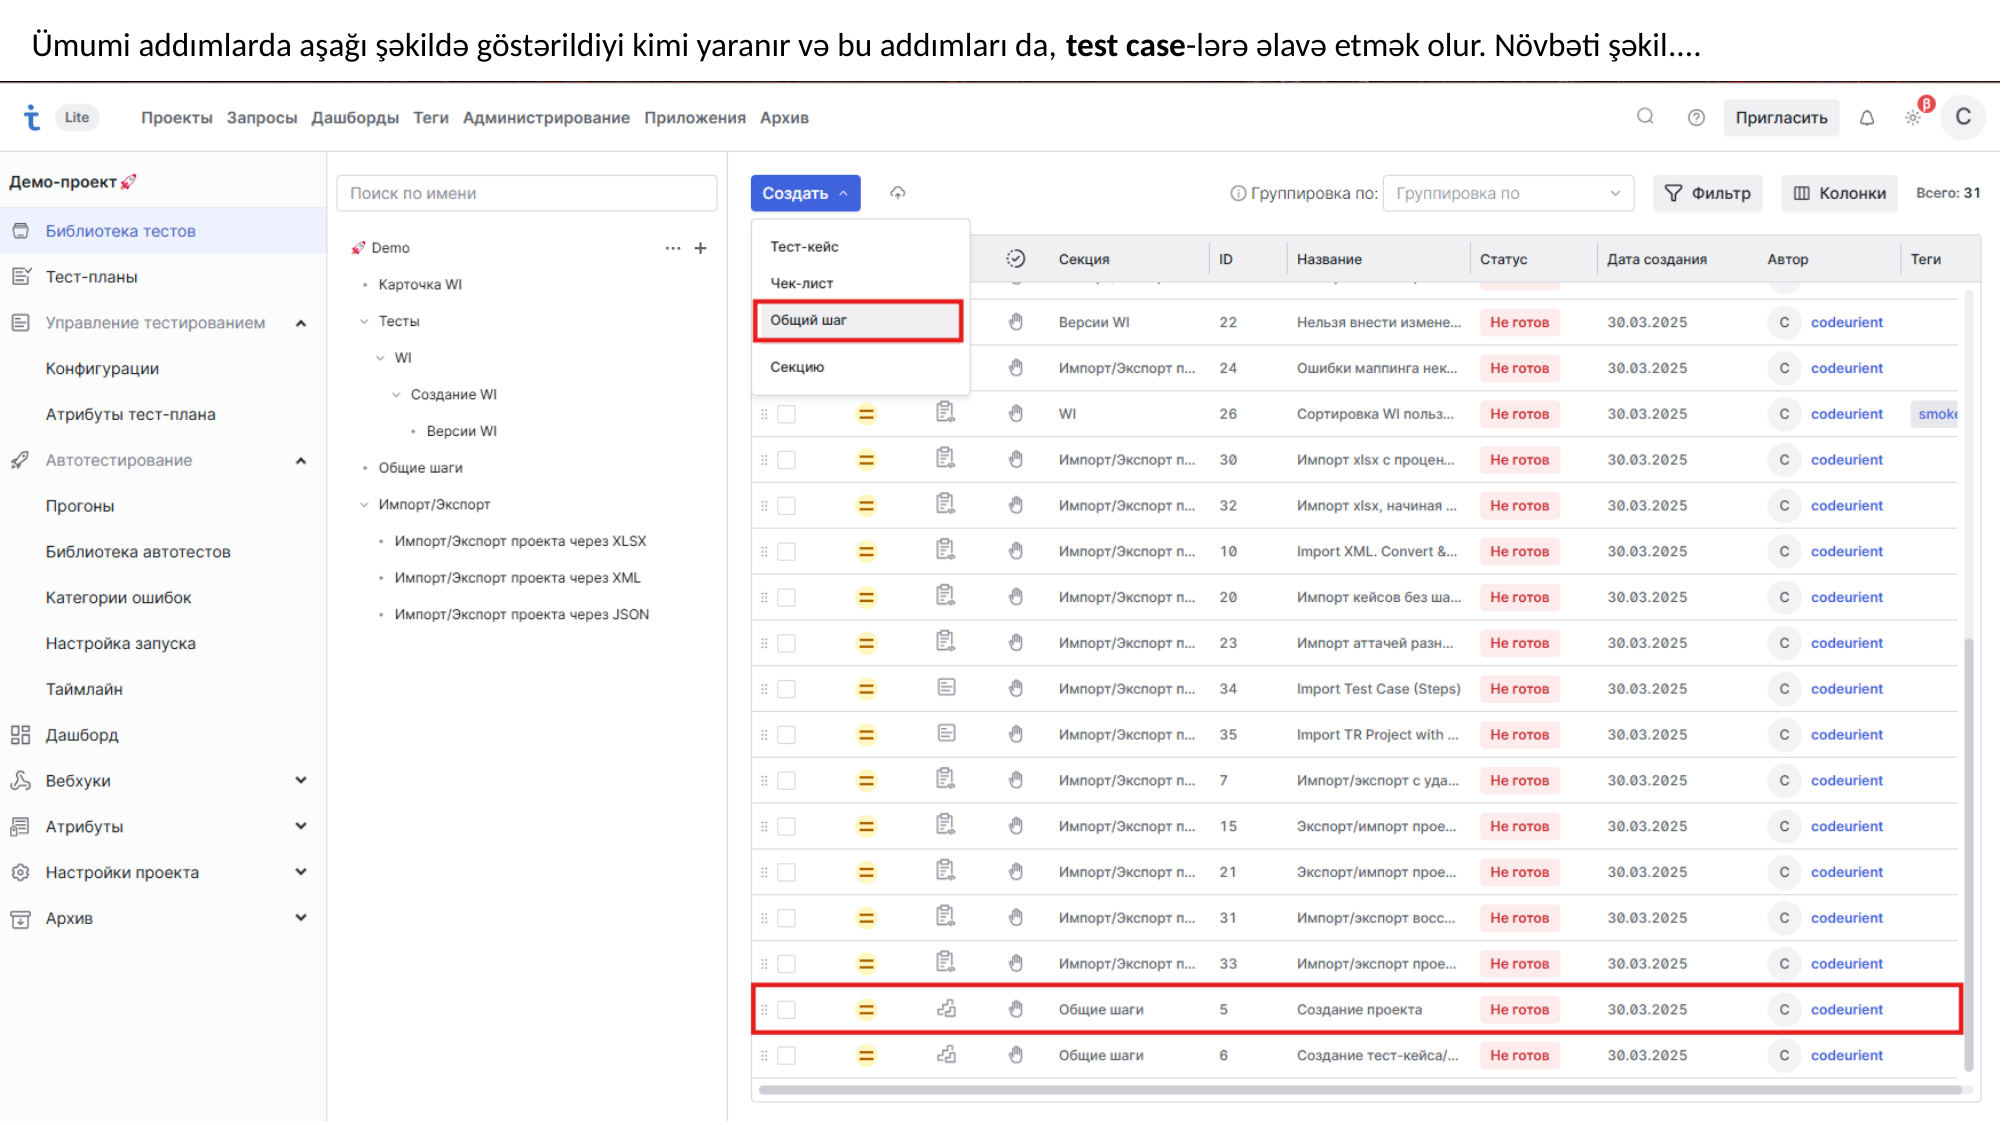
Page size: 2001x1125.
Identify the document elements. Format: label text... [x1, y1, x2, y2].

picture [0, 81, 2000, 1122]
text_box Ümumi addımlarda aşağı şəkildə göstərildiyi kimi yaranır və bu addımları da, test case-lərə əlavə etmək olur. Növbəti şəkil.... [16, 15, 1983, 70]
